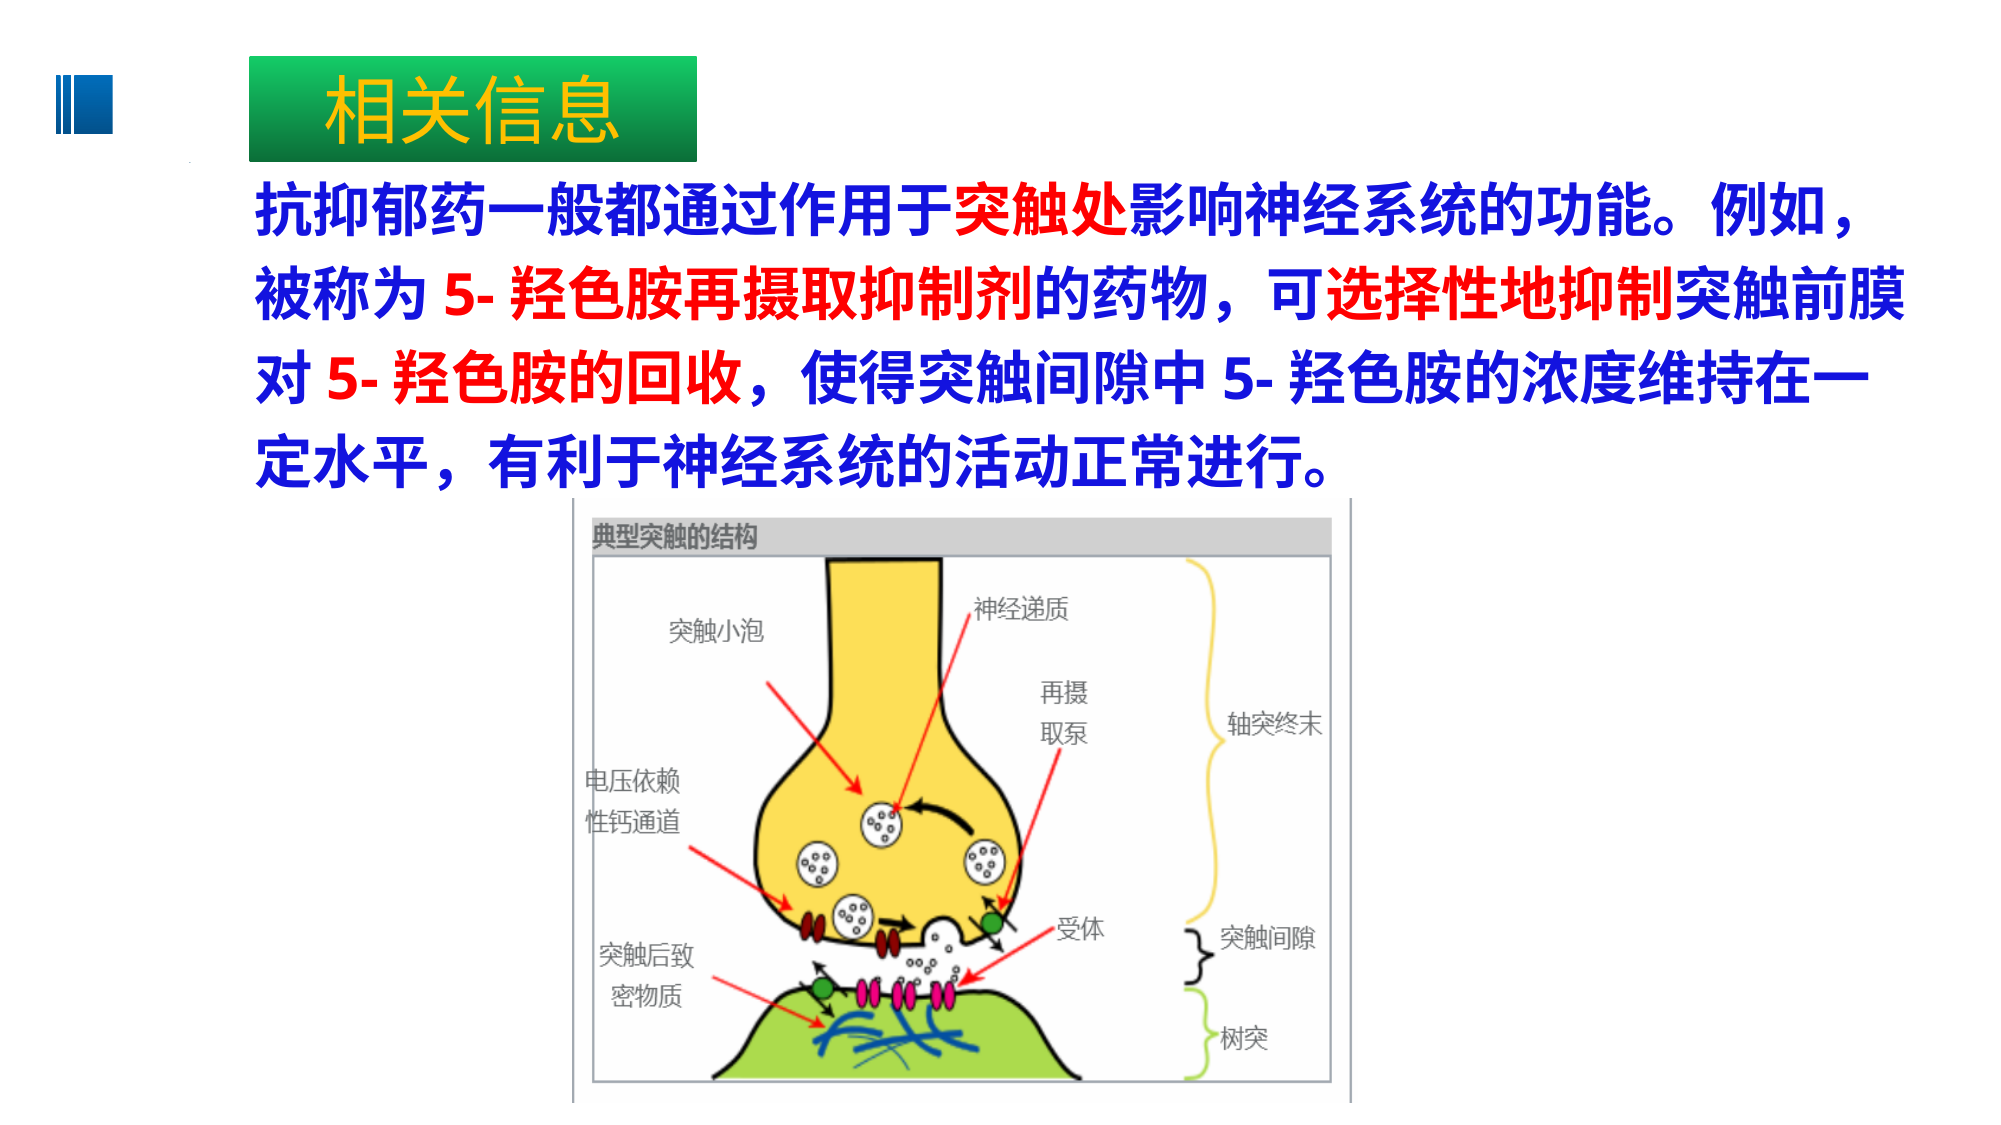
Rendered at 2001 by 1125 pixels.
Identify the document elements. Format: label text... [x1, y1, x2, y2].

picture [571, 498, 1358, 1103]
text_box 抗抑郁药一般都通过作用于突触处影响神经系统的功能。例如，被称为5-羟色胺再摄取抑制剂的药物，可选择性地抑制突触前膜对5-羟色胺的回收，使得突触间隙中5-羟色胺的浓度维持在一定水平，有利于神经系统的活动正常进行。 [239, 152, 1924, 503]
text_box 相关信息 [249, 56, 697, 162]
